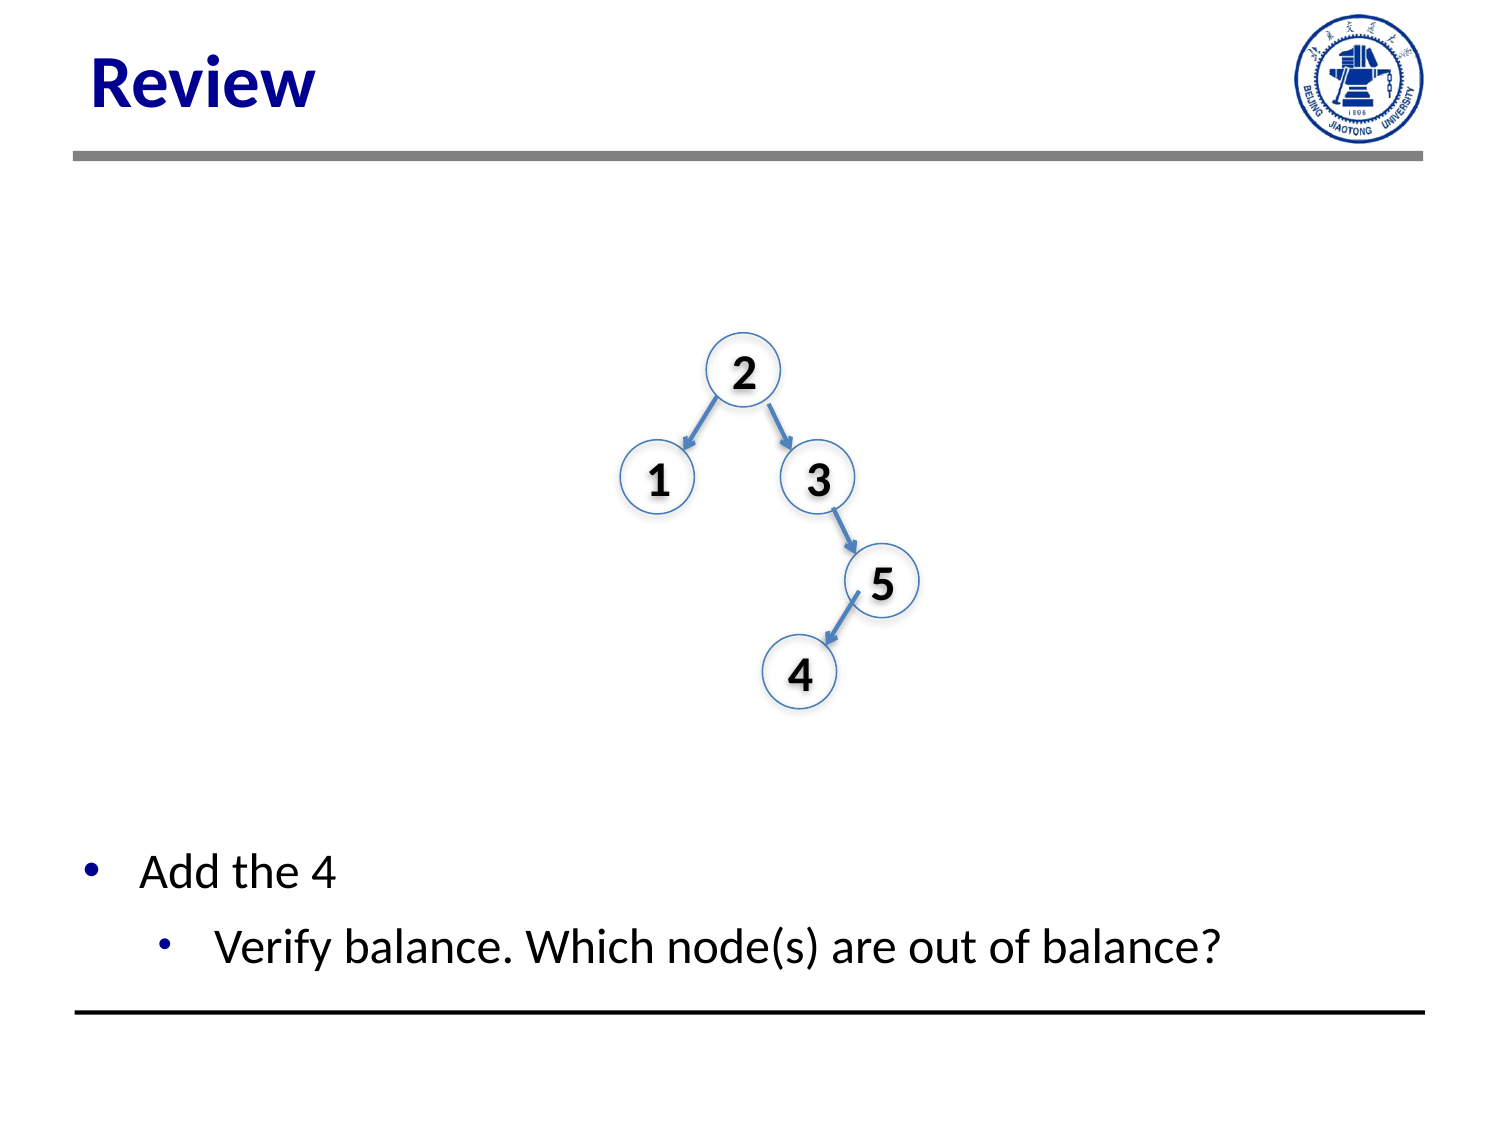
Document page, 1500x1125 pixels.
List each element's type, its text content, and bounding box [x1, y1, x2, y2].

title Review [74, 24, 1307, 131]
text_box 5 [844, 542, 920, 619]
text_box 1 [619, 438, 696, 515]
list Add the 4 Verify balance. Which node(s) are out of balance? [67, 831, 1494, 1125]
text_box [832, 507, 856, 555]
text_box 4 [761, 633, 838, 710]
text_box 2 [705, 331, 782, 408]
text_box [768, 403, 792, 451]
picture [1294, 14, 1424, 144]
text_box 3 [779, 438, 856, 515]
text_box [683, 395, 718, 451]
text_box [825, 590, 860, 646]
